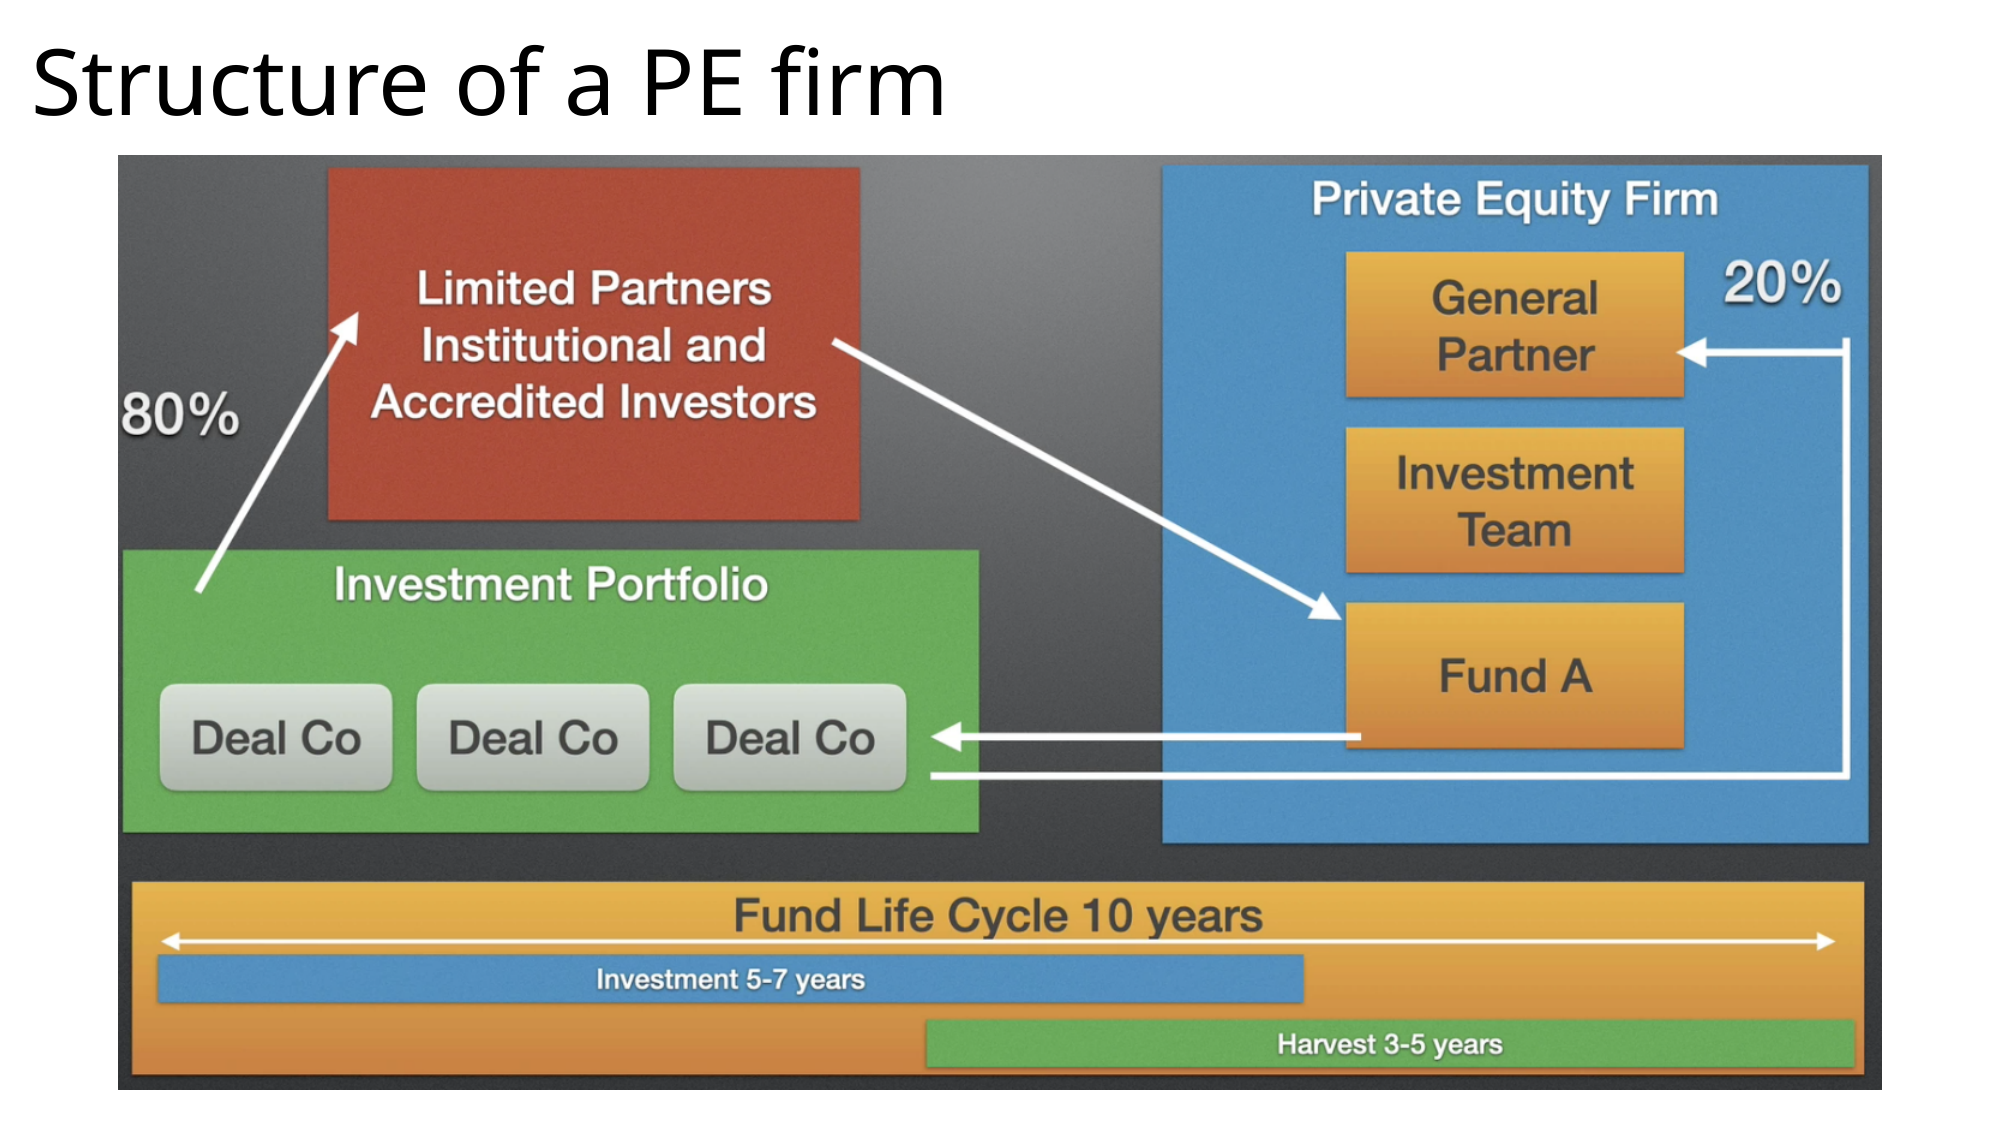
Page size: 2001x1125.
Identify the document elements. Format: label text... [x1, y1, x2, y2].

picture [118, 155, 1882, 1090]
title Structure of a PE firm [16, 16, 1842, 156]
